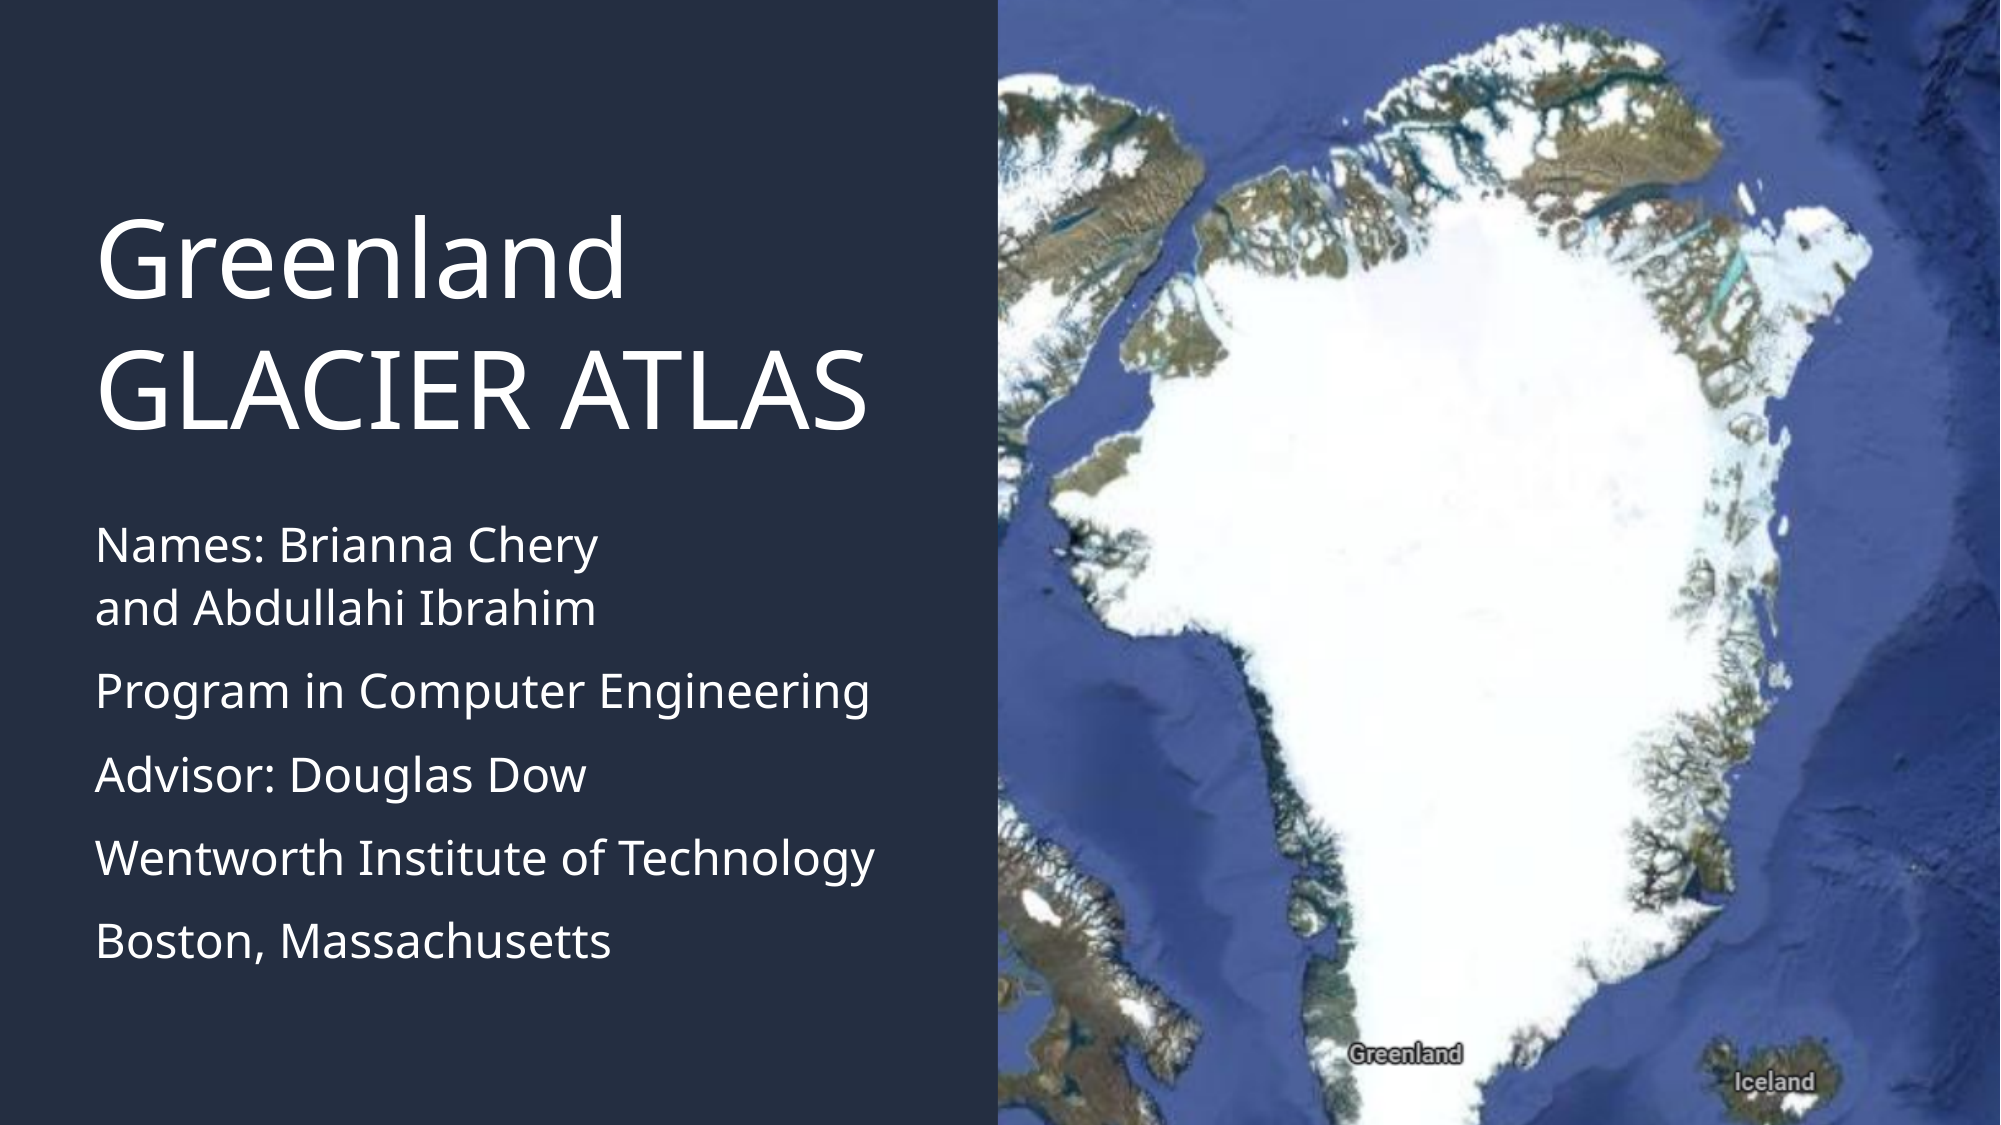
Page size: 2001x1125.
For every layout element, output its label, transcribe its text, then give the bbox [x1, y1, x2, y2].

subtitle Names: Brianna Chery and Abdullahi Ibrahim Program in Computer Engineering Advisor: Douglas Dow Wentworth Institute of Technology Boston, Massachusetts [79, 501, 904, 1014]
title Greenland GLACIER ATLAS [79, 59, 904, 459]
picture [997, 0, 2000, 1125]
text_box [0, 0, 997, 1125]
